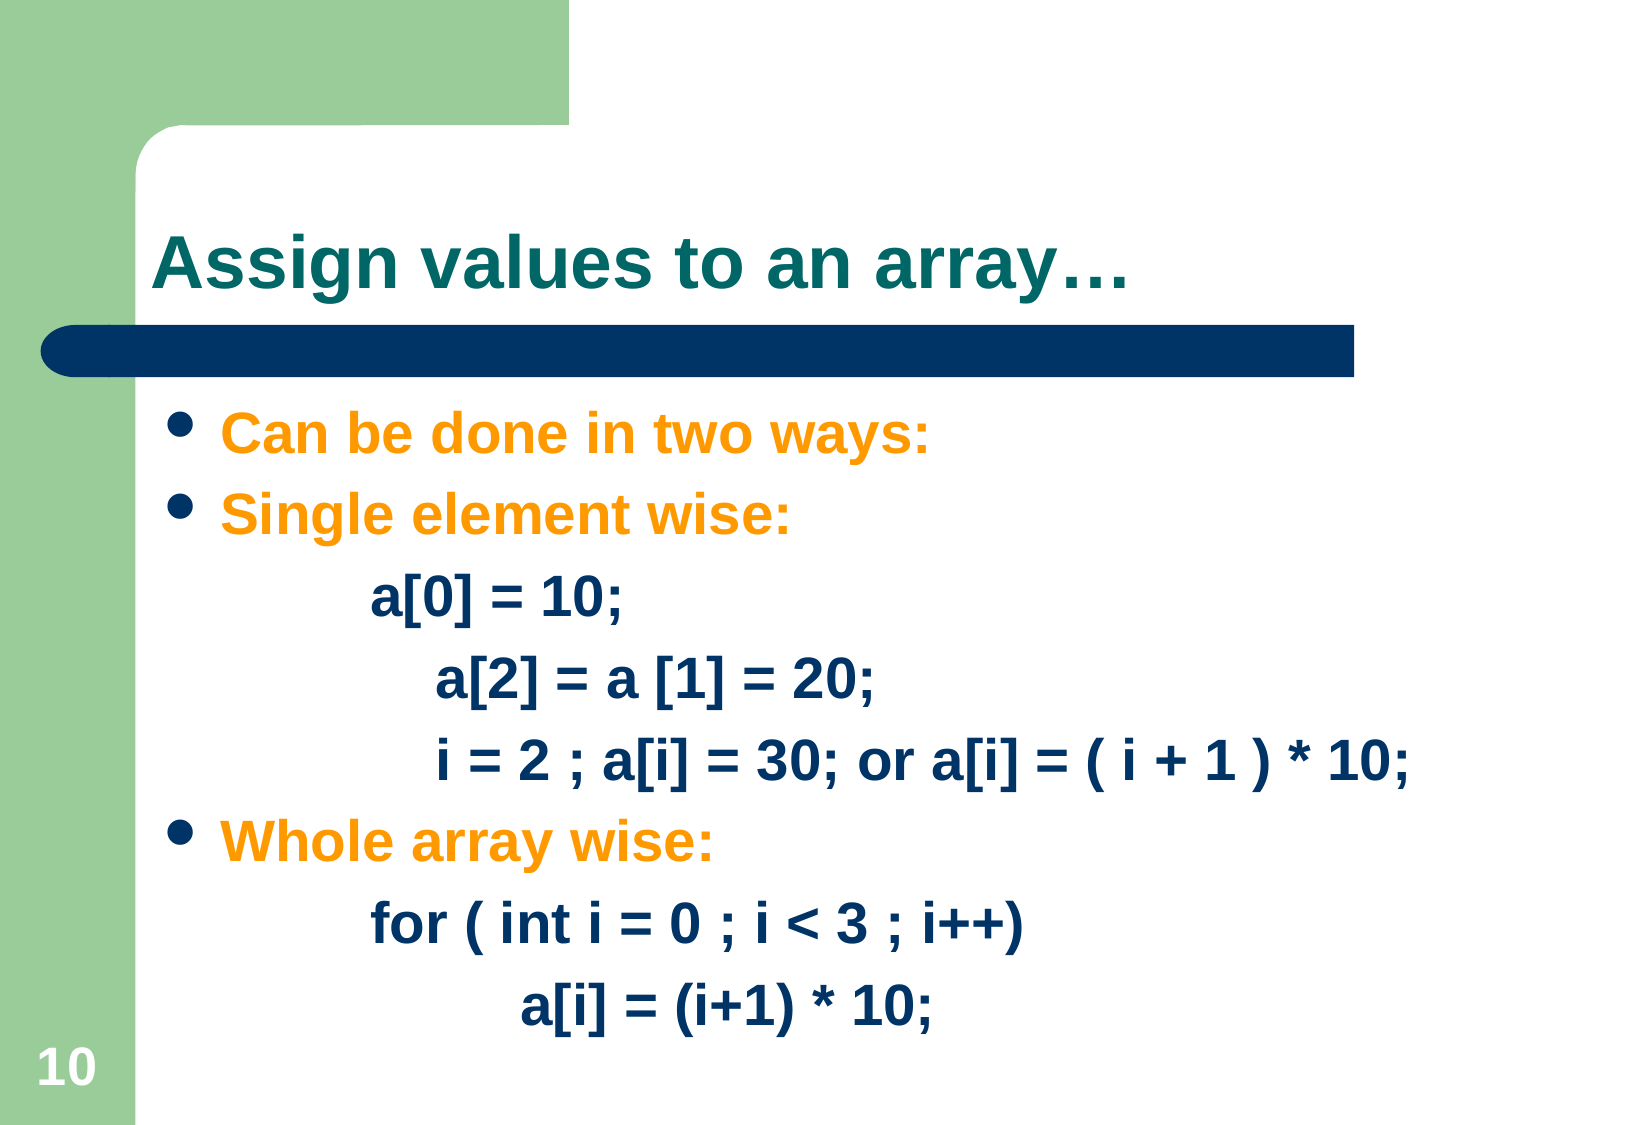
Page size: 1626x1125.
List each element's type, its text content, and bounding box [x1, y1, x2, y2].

title Assign values to an array… [135, 124, 1544, 313]
list Can be done in two ways: Single element wise: a[0] = 10; a[2] = a [1] = 20; i = 2 ; a[i] = 30; or a[i] = ( i + 1 ) * 10; Whole array wise: for ( int i = 0 ; i < 3 ; i++) a[i] = (i+1) * 10; [148, 387, 1625, 1125]
slide_number 10 [14, 1023, 120, 1105]
